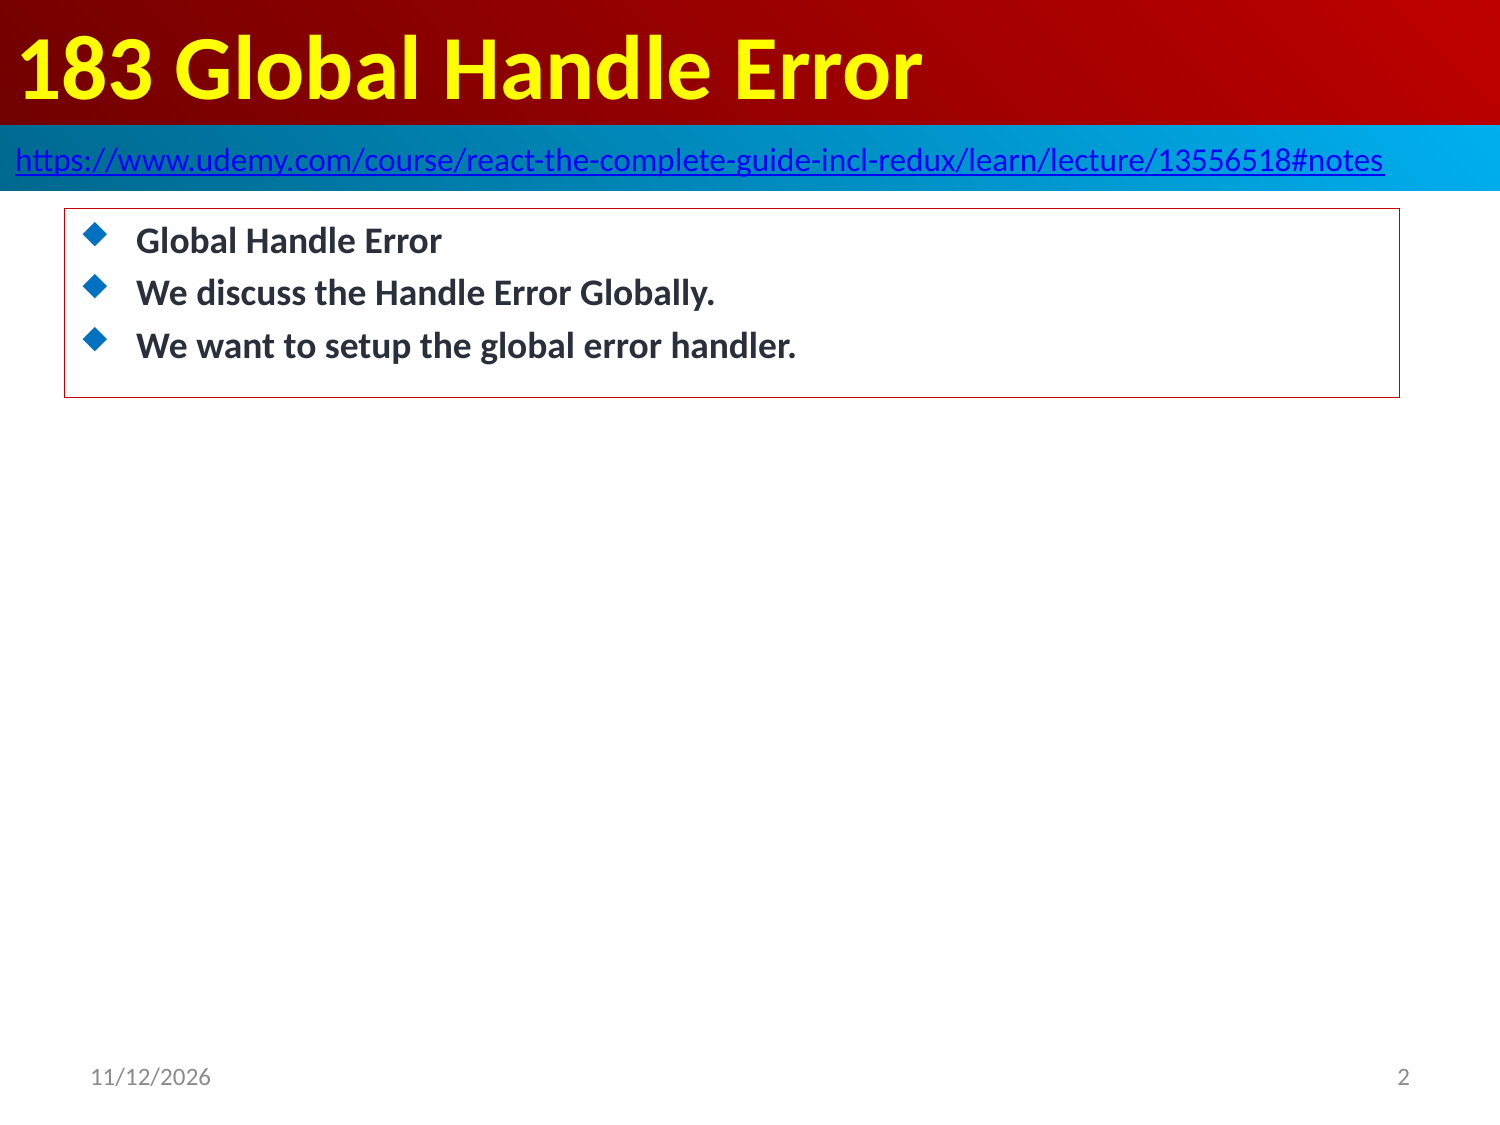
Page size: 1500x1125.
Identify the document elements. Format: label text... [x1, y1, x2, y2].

title 183 Global Handle Error [0, 0, 1500, 125]
subtitle Global Handle Error We discuss the Handle Error Globally. We want to setup the global error handler. [64, 208, 1400, 398]
text_box https://www.udemy.com/course/react-the-complete-guide-incl-redux/learn/lecture/13556518#notes [0, 125, 1500, 191]
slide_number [75, 1042, 425, 1109]
slide_number 2 [1074, 1042, 1425, 1109]
